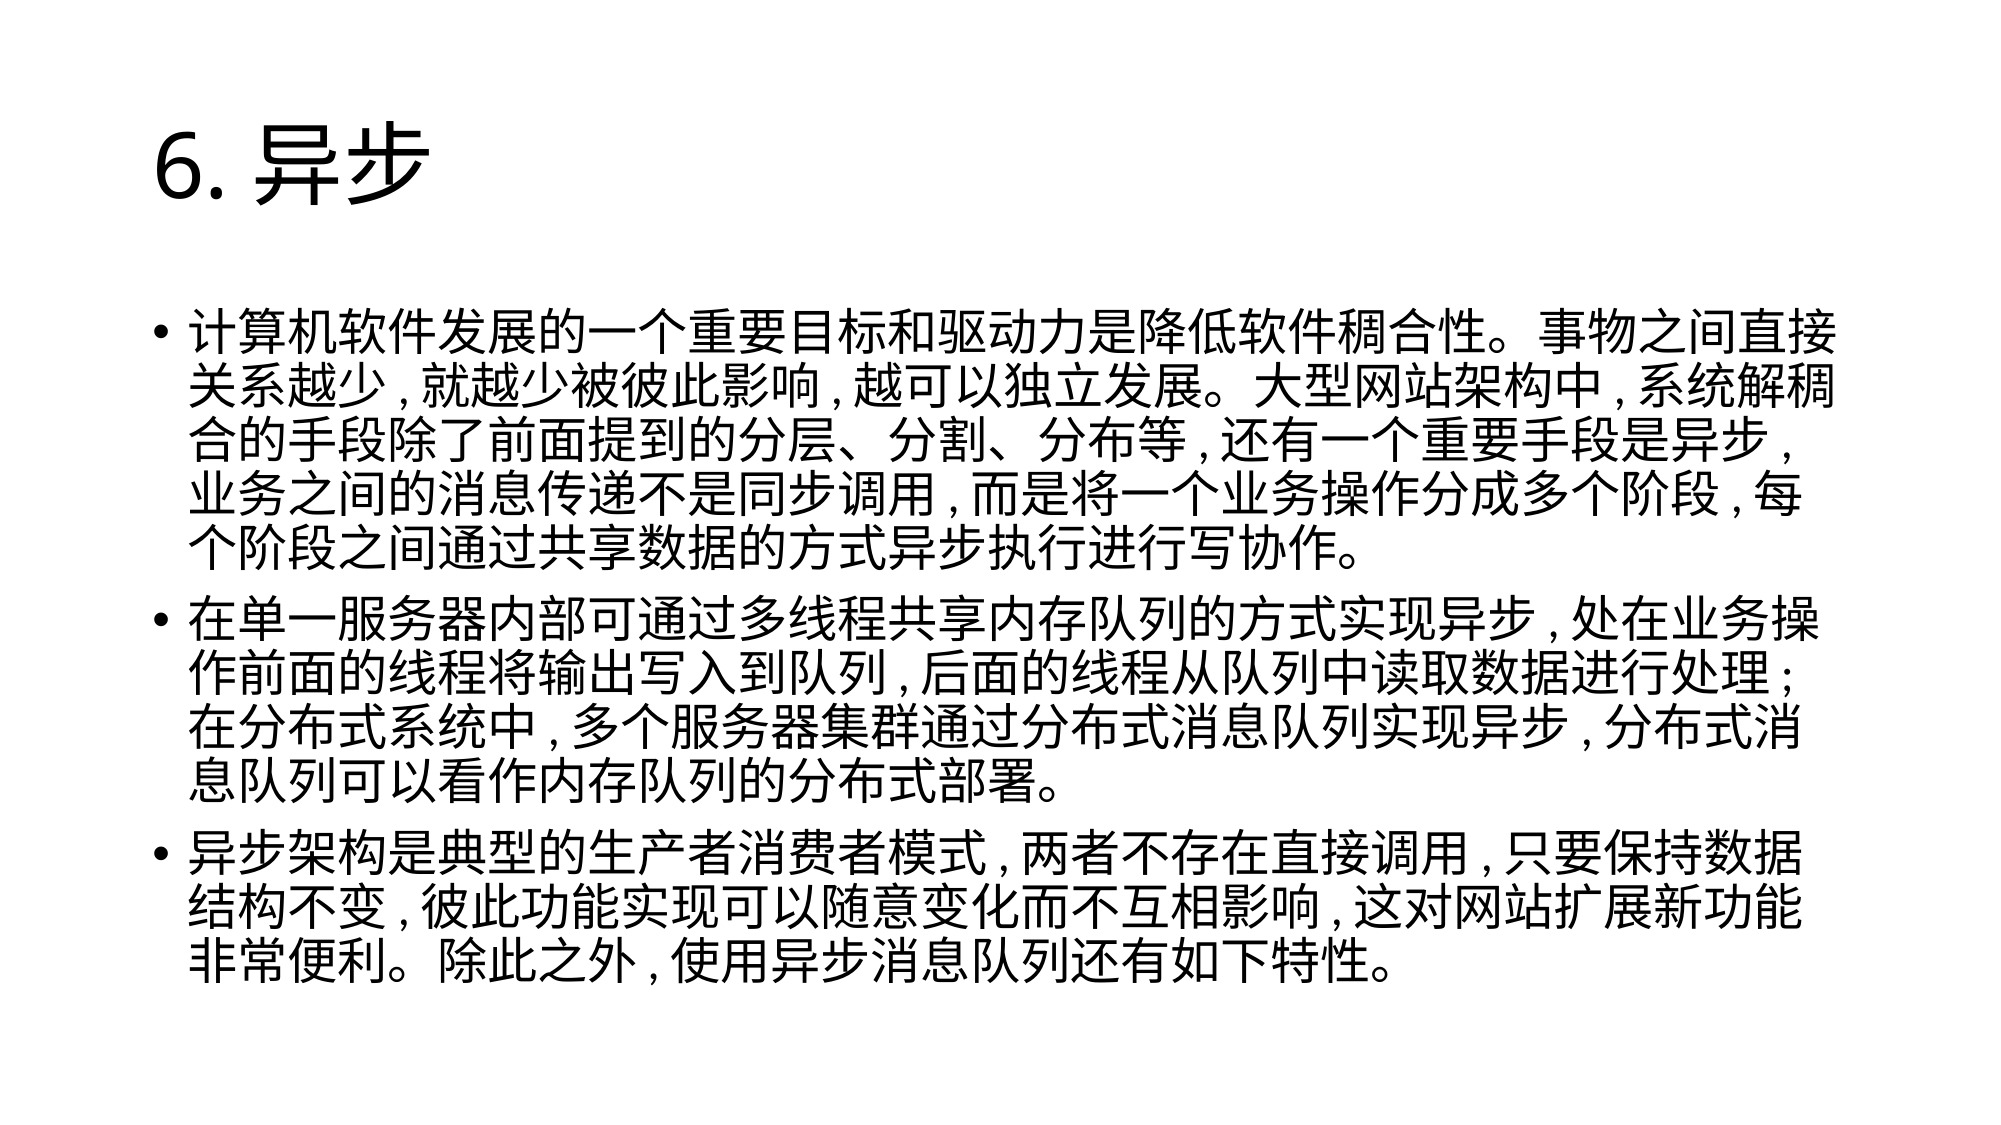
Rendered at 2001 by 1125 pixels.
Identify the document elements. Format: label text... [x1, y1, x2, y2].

list 计算机软件发展的一个重要目标和驱动力是降低软件稠合性。事物之间直接关系越少,就越少被彼此影响,越可以独立发展。大型网站架构中,系统解稠合的手段除了前面提到的分层、分割、分布等,还有一个重要手段是异步,业务之间的消息传递不是同步调用,而是将一个业务操作分成多个阶段,每个阶段之间通过共享数据的方式异步执行进行写协作。 在单一服务器内部可通过多线程共享内存队列的方式实现异步,处在业务操作前面的线程将输出写入到队列,后面的线程从队列中读取数据进行处理;在分布式系统中,多个服务器集群通过分布式消息队列实现异步,分布式消息队列可以看作内存队列的分布式部署。 异步架构是典型的生产者消费者模式,两者不存在直接调用,只要保持数据结构不变,彼此功能实现可以随意变化而不互相影响,这对网站扩展新功能非常便利。除此之外,使用异步消息队列还有如下特性。 [137, 299, 1863, 1014]
title 6.异步 [137, 59, 1863, 278]
